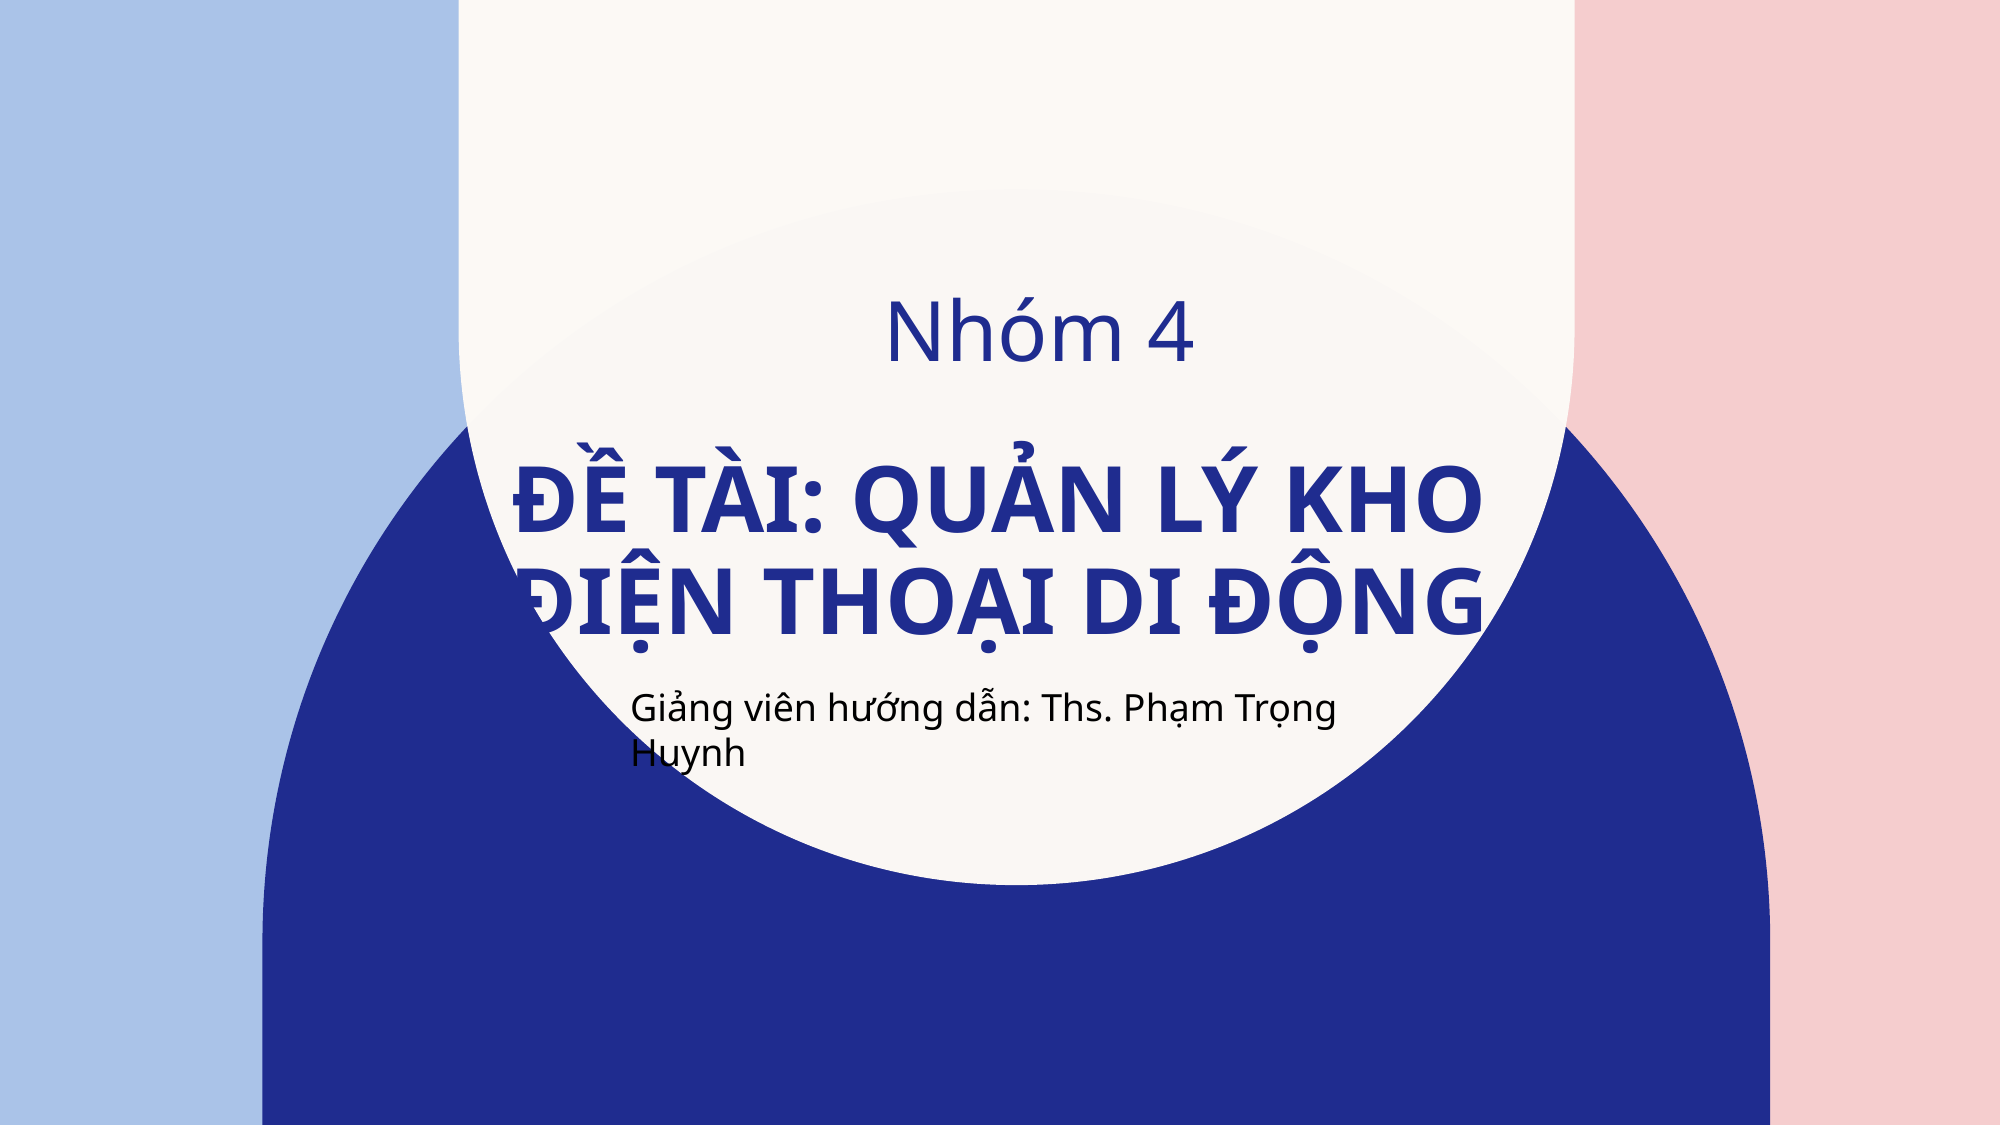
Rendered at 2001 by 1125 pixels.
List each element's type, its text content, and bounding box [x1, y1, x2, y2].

subtitle Nhóm 4 [752, 278, 1326, 423]
title Đề tài: quản lý kho điện thoại di động [478, 449, 1522, 651]
text_box Giảng viên hướng dẫn: Ths. Phạm Trọng Huynh [615, 677, 1432, 782]
